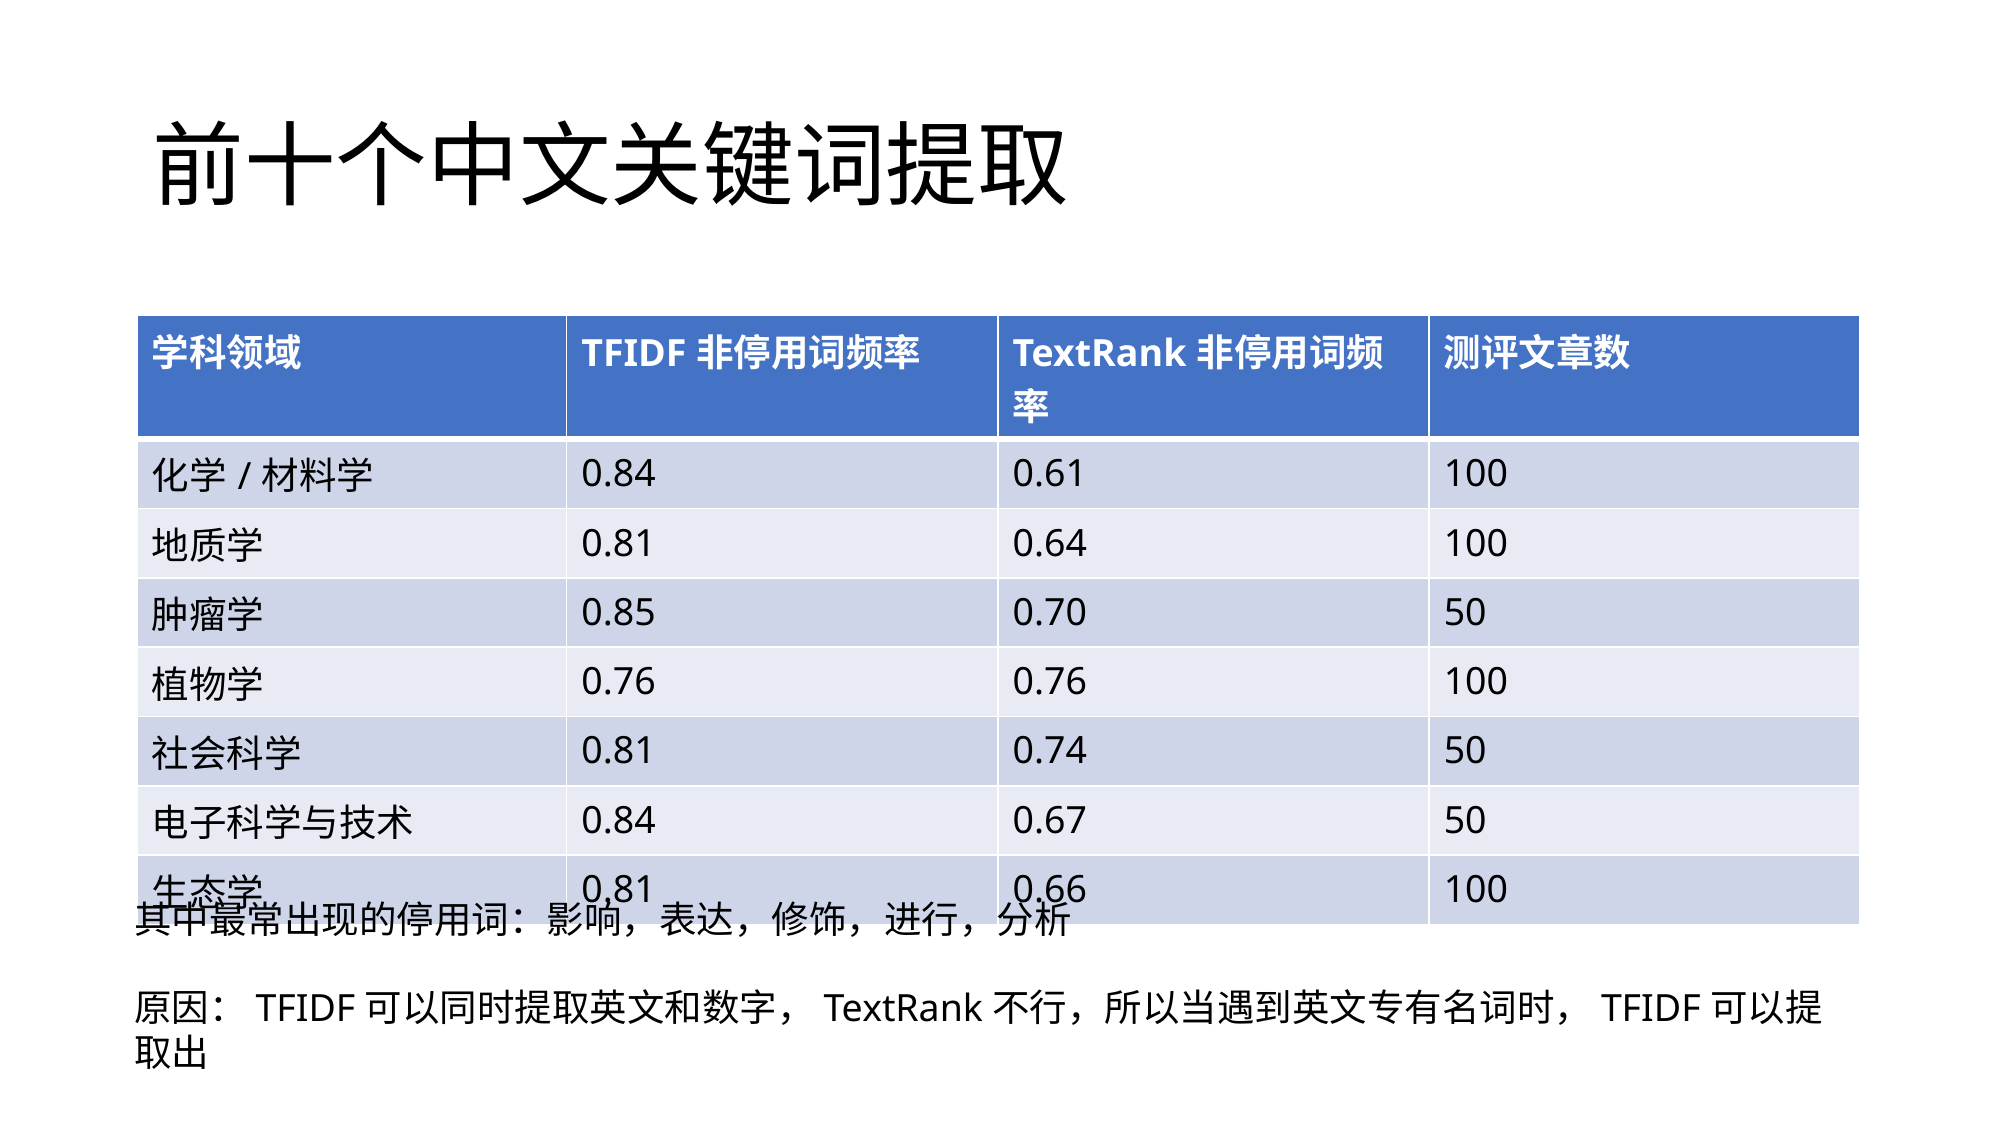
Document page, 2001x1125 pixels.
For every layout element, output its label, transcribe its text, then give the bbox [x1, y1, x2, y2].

table_cell 化学/材料学 [138, 442, 566, 508]
table_cell 100 [1430, 509, 1859, 577]
table_cell 50 [1430, 787, 1859, 854]
table_cell 0.76 [567, 648, 997, 716]
table_cell 50 [1430, 579, 1859, 646]
table_cell 0.81 [567, 509, 997, 577]
table_cell 地质学 [138, 509, 566, 577]
table_header 测评文章数 [1430, 316, 1859, 436]
table_cell 肿瘤学 [138, 579, 566, 646]
table_cell 0.84 [567, 442, 997, 508]
table_cell 0.81 [567, 856, 997, 888]
table_cell 0.61 [999, 442, 1428, 508]
table_cell 100 [1430, 442, 1859, 508]
table_cell 0.84 [567, 787, 997, 854]
table_cell 0.64 [999, 509, 1428, 577]
table_cell 生态学 [138, 856, 566, 888]
table_cell 电子科学与技术 [138, 787, 566, 854]
table_cell 0.70 [999, 579, 1428, 646]
table_cell 0.81 [567, 717, 997, 785]
table_cell 50 [1430, 717, 1859, 785]
text_box 原因：TFIDF可以同时提取英文和数字，TextRank不行，所以当遇到英文专有名词时，TFIDF可以提取出 [119, 976, 1863, 1081]
table_cell 0.66 [999, 856, 1428, 924]
table_cell 0.74 [999, 717, 1428, 785]
table_cell 社会科学 [138, 717, 566, 785]
table_cell 100 [1430, 856, 1859, 924]
table_cell 0.76 [999, 648, 1428, 716]
table_cell 100 [1430, 648, 1859, 716]
title 前十个中文关键词提取 [137, 59, 1863, 278]
table_cell 植物学 [138, 648, 566, 716]
table_cell 0.67 [999, 787, 1428, 854]
table_header TFIDF非停用词频率 [567, 316, 997, 436]
table_header TextRank非停用词频率 [999, 316, 1428, 436]
text_box 其中最常出现的停用词：影响，表达，修饰，进行，分析 [119, 888, 1185, 949]
table_header 学科领域 [138, 316, 566, 436]
table_cell 0.85 [567, 579, 997, 646]
